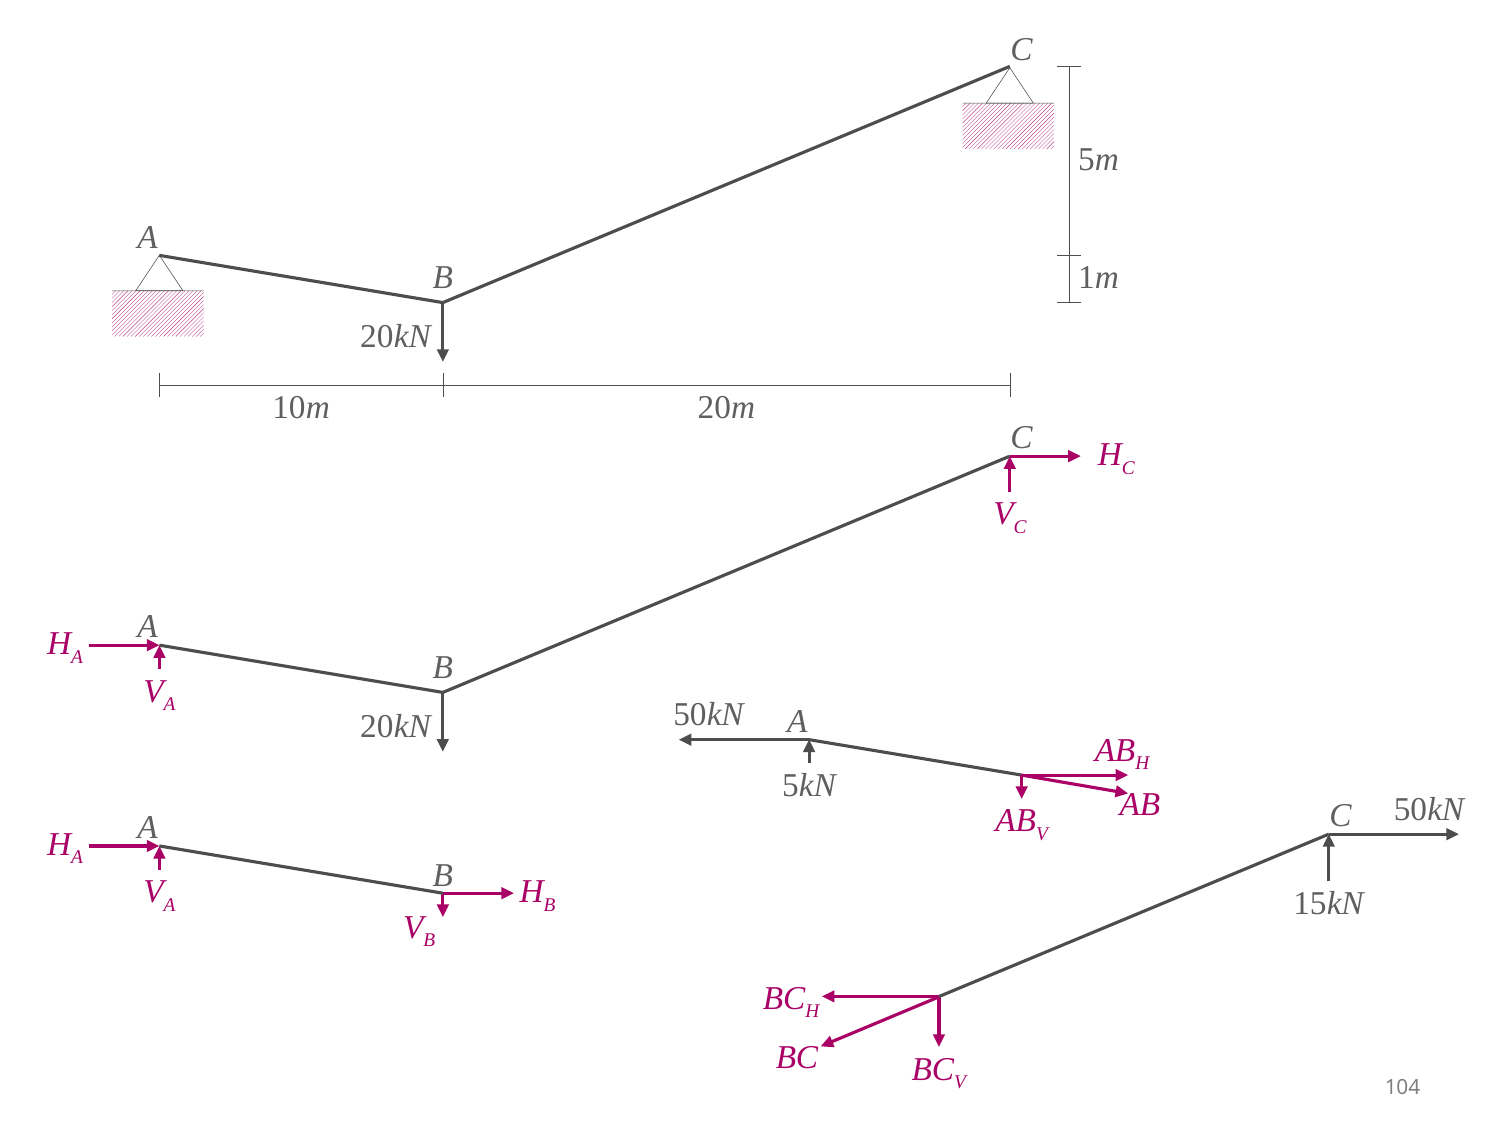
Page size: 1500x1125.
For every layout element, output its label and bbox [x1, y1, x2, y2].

text_box [41, 805, 562, 953]
text_box [41, 415, 1141, 752]
text_box [749, 786, 1471, 1095]
text_box [667, 692, 1164, 847]
text_box [111, 27, 1129, 433]
